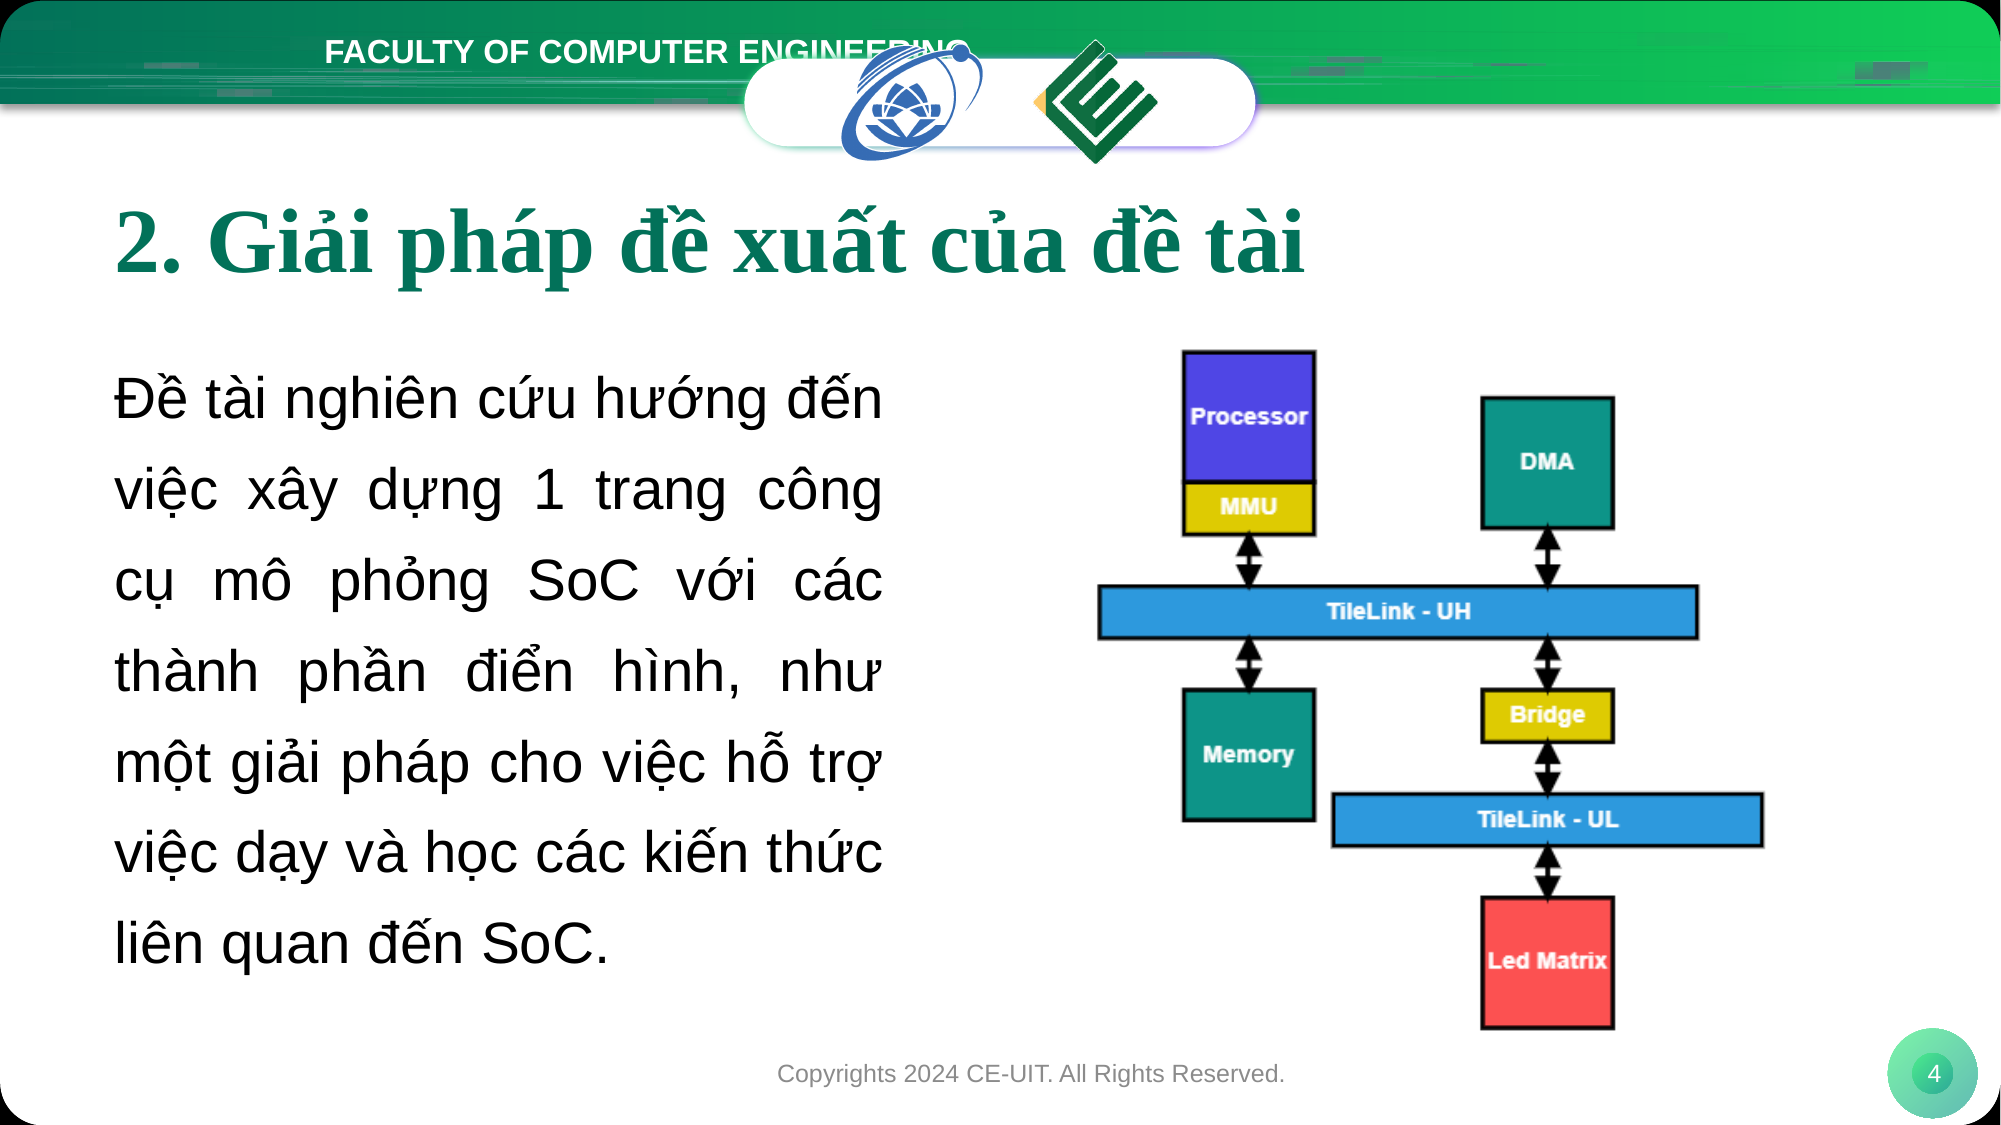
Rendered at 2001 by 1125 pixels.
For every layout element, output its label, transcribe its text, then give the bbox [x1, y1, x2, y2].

list Đề tài nghiên cứu hướng đến việc xây dựng 1 trang công cụ mô phỏng SoC với các thành phần điển hình, như một giải pháp cho việc hỗ trợ việc dạy và học các kiến thức liên quan đến SoC. [99, 331, 900, 1014]
picture [0, 1, 2001, 166]
footer Copyrights 2024 CE-UIT. All Rights Reserved. [694, 1042, 1370, 1103]
slide_number 4 [1709, 1042, 2000, 1103]
picture [1031, 345, 1802, 1044]
title 2. Giải pháp đề xuất của đề tài [99, 170, 1901, 317]
picture [766, 46, 773, 61]
picture [825, 46, 830, 54]
